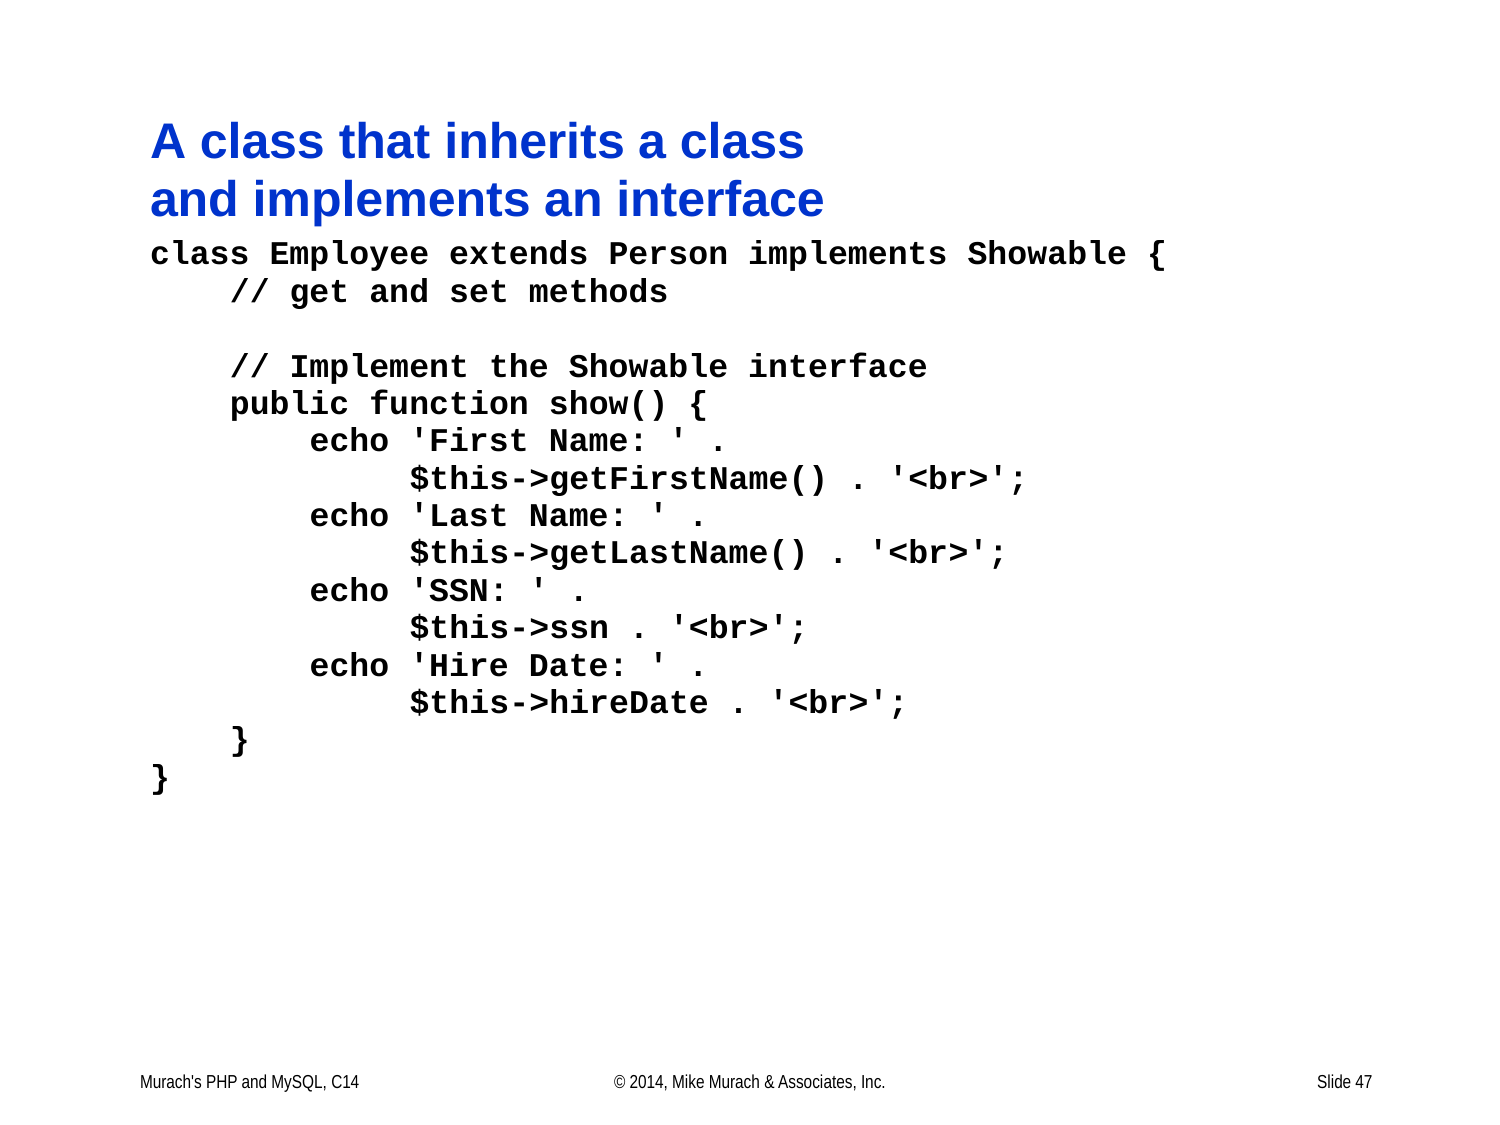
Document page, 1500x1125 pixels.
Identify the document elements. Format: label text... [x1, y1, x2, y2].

footer © 2014, Mike Murach & Associates, Inc. [474, 1025, 1025, 1100]
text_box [149, 237, 1346, 952]
slide_number Slide 47 [1074, 1025, 1388, 1100]
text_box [149, 112, 1128, 241]
slide_number Murach's PHP and MySQL, C14 [125, 1025, 450, 1100]
